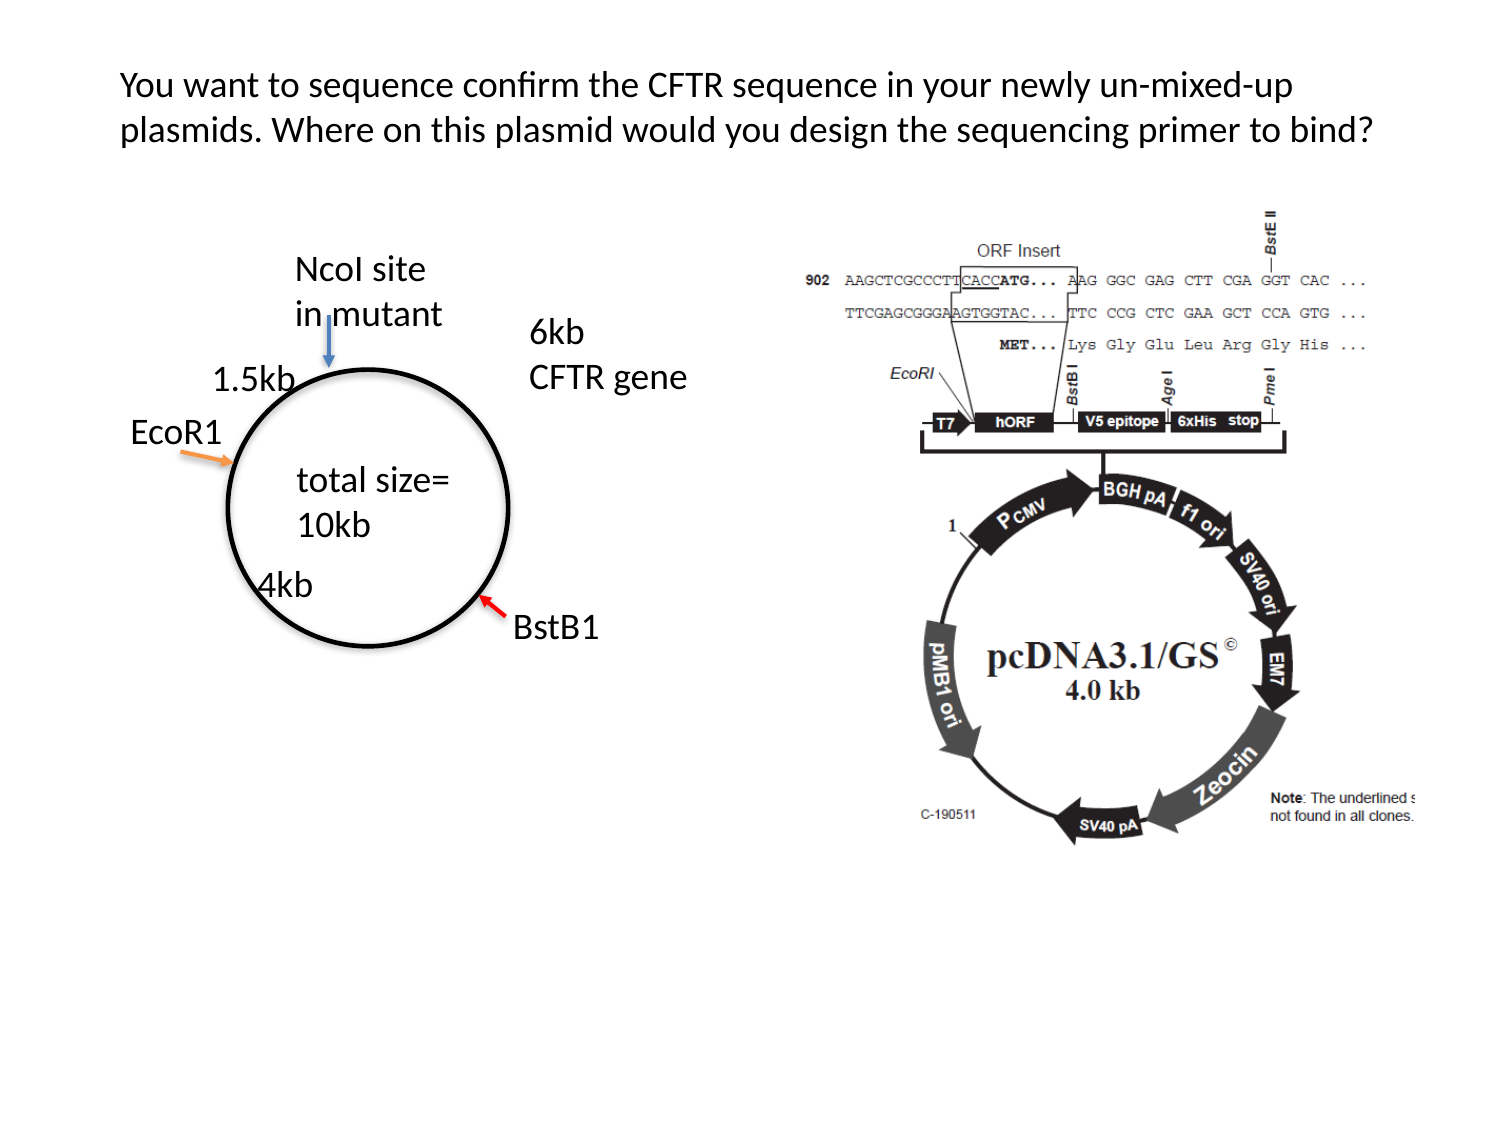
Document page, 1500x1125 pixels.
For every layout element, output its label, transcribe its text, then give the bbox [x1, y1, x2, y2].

text_box 4kb [242, 552, 329, 613]
text_box NcoI site in mutant [280, 236, 474, 342]
text_box EcoR1 [115, 399, 238, 459]
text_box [478, 594, 506, 617]
text_box [227, 368, 509, 648]
text_box 6kb CFTR gene [514, 299, 703, 405]
text_box You want to sequence confirm the CFTR sequence in your newly un-mixed-up plasmids. Where on this plasmid would you design the sequencing primer to bind? [105, 52, 1424, 158]
text_box total size= 10kb [281, 447, 466, 553]
text_box 1.5kb [196, 347, 311, 407]
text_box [180, 451, 235, 464]
picture [799, 202, 1415, 862]
text_box BstB1 [498, 594, 615, 655]
